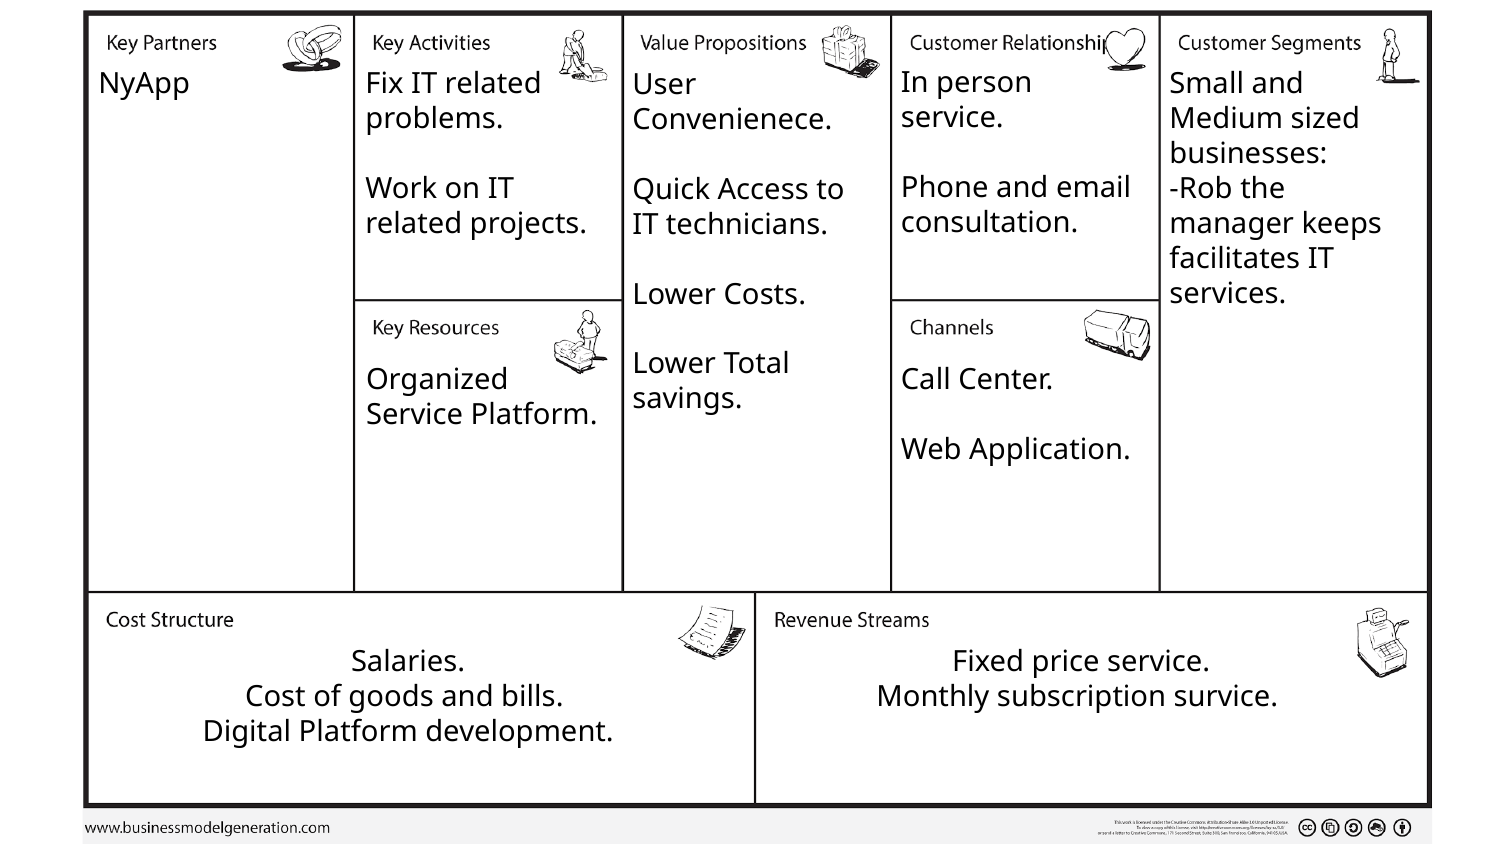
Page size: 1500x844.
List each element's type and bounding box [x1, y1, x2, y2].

picture [82, 10, 1433, 844]
